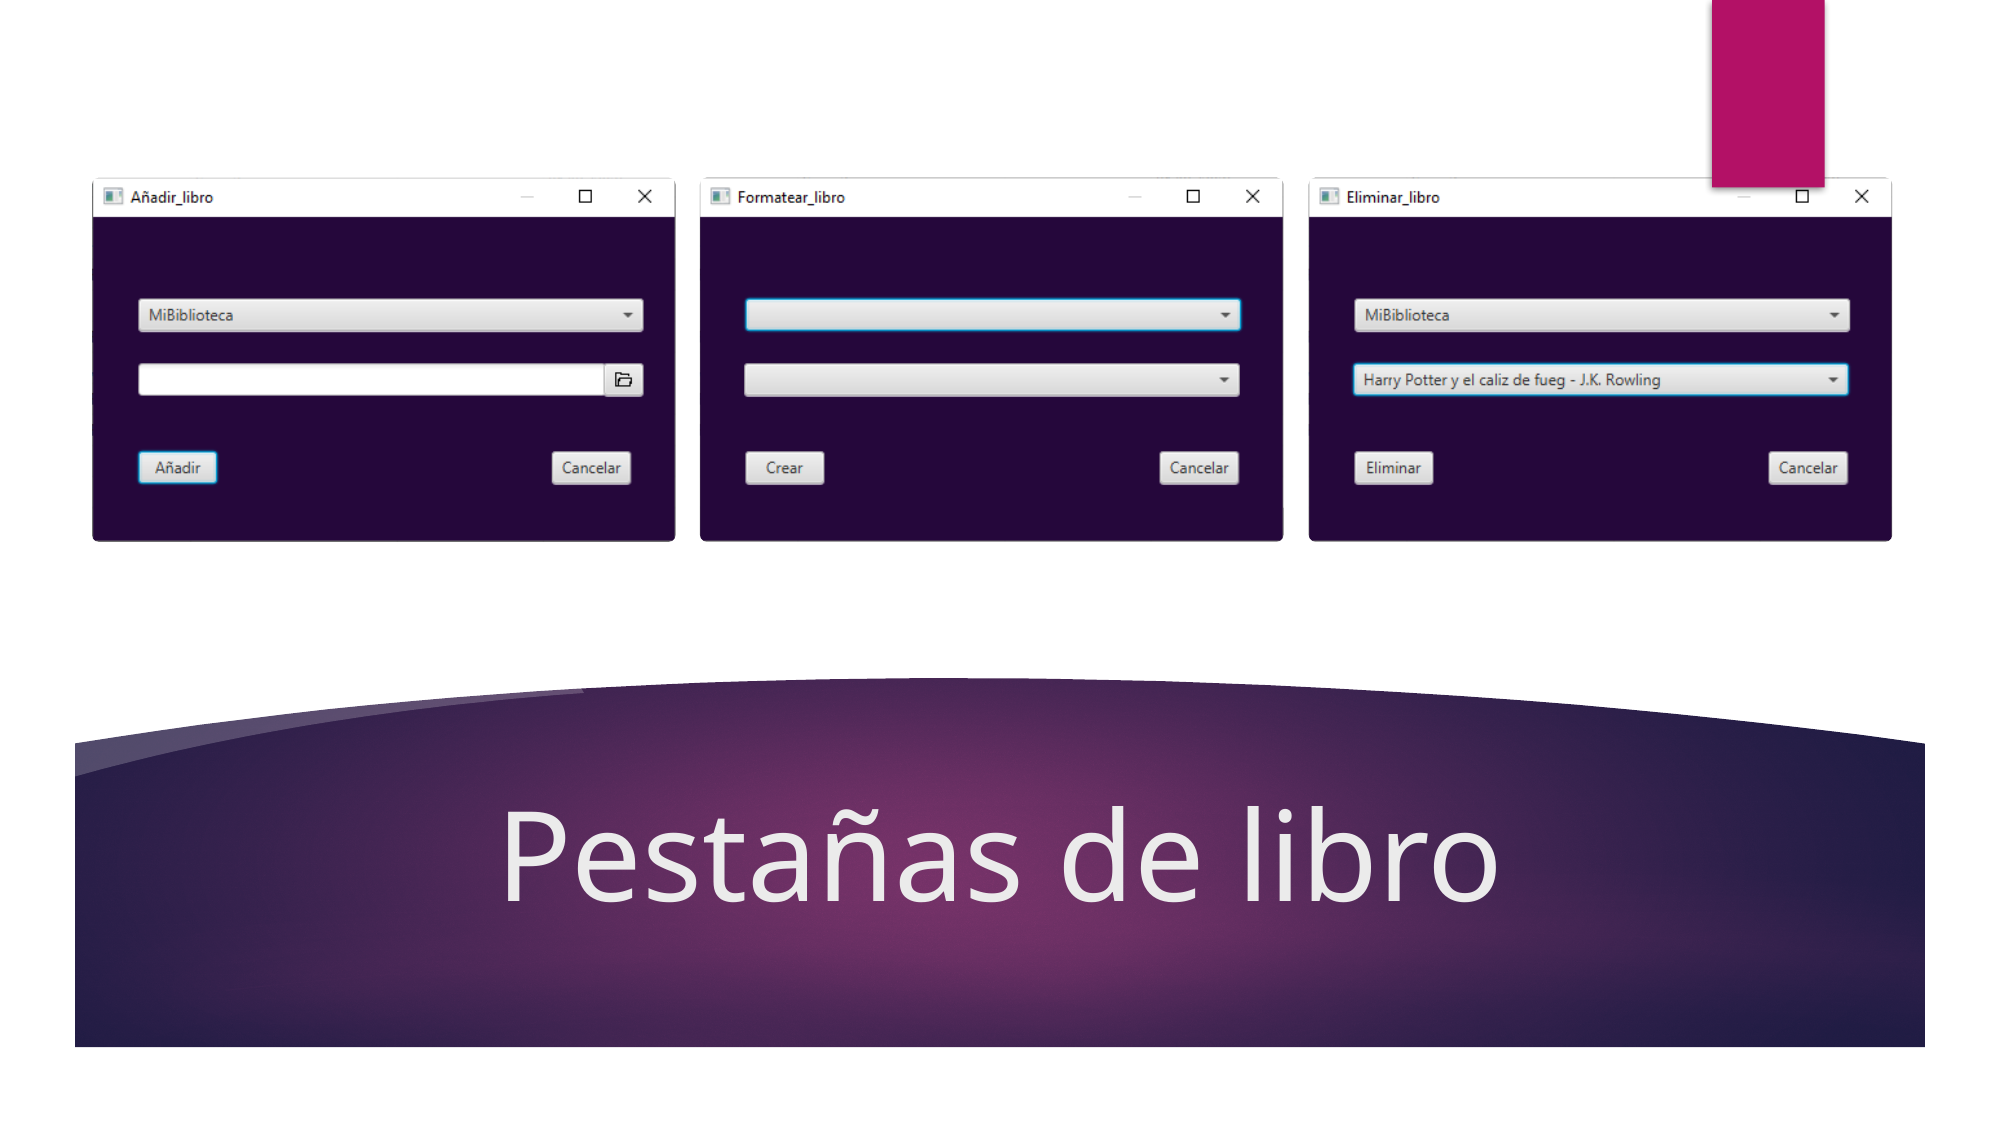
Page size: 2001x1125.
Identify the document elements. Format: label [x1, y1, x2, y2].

picture [1308, 177, 1893, 542]
text_box [0, 0, 2000, 1125]
picture [699, 177, 1284, 542]
picture [91, 177, 676, 543]
